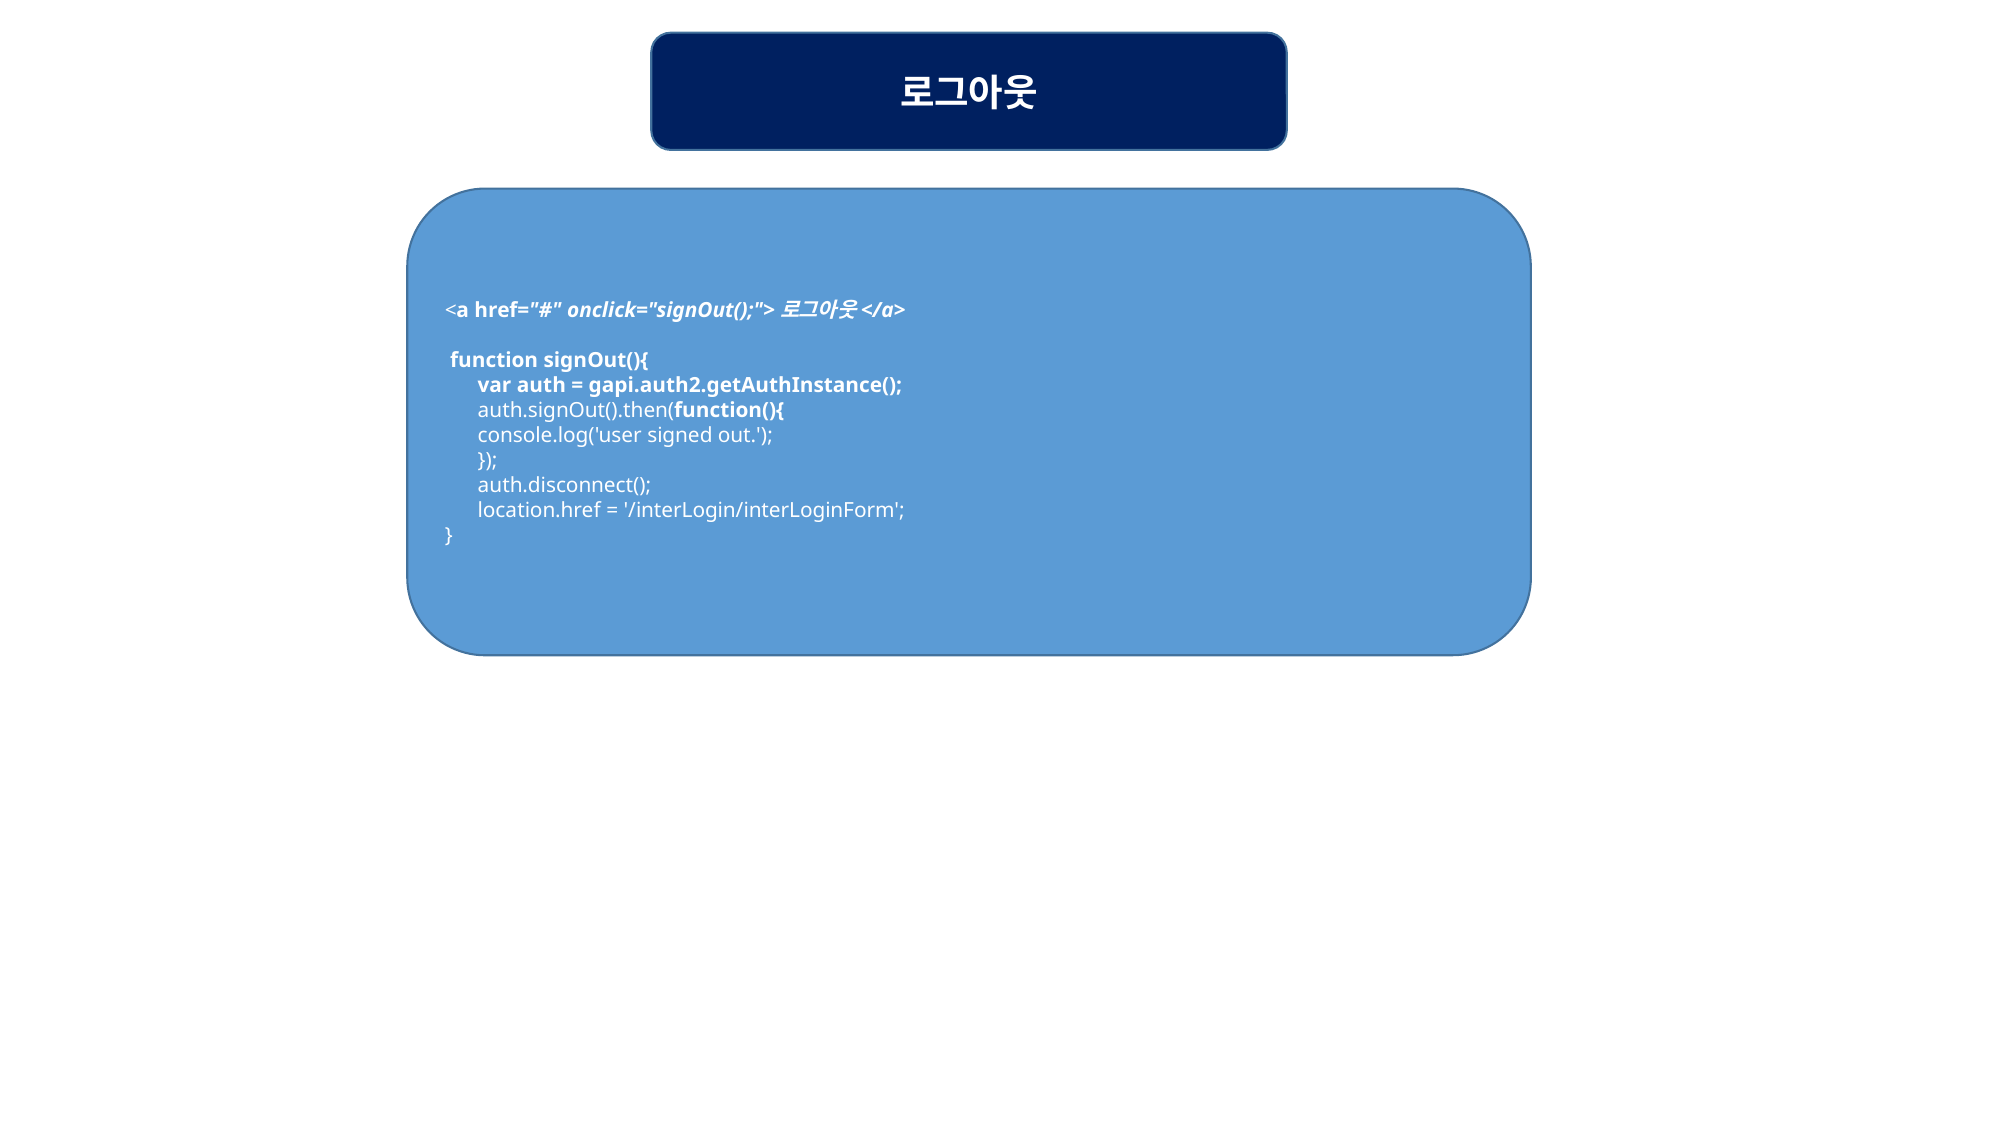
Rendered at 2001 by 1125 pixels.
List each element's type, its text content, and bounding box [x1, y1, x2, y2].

text_box 로그아웃 [650, 31, 1288, 151]
text_box <a href="#" onclick="signOut();">로그아웃</a> function signOut(){ var auth = gapi.auth2.getAuthInstance(); auth.signOut().then(function(){ console.log('user signed out.'); }); auth.disconnect(); location.href = '/interLogin/interLoginForm'; } [406, 187, 1532, 657]
